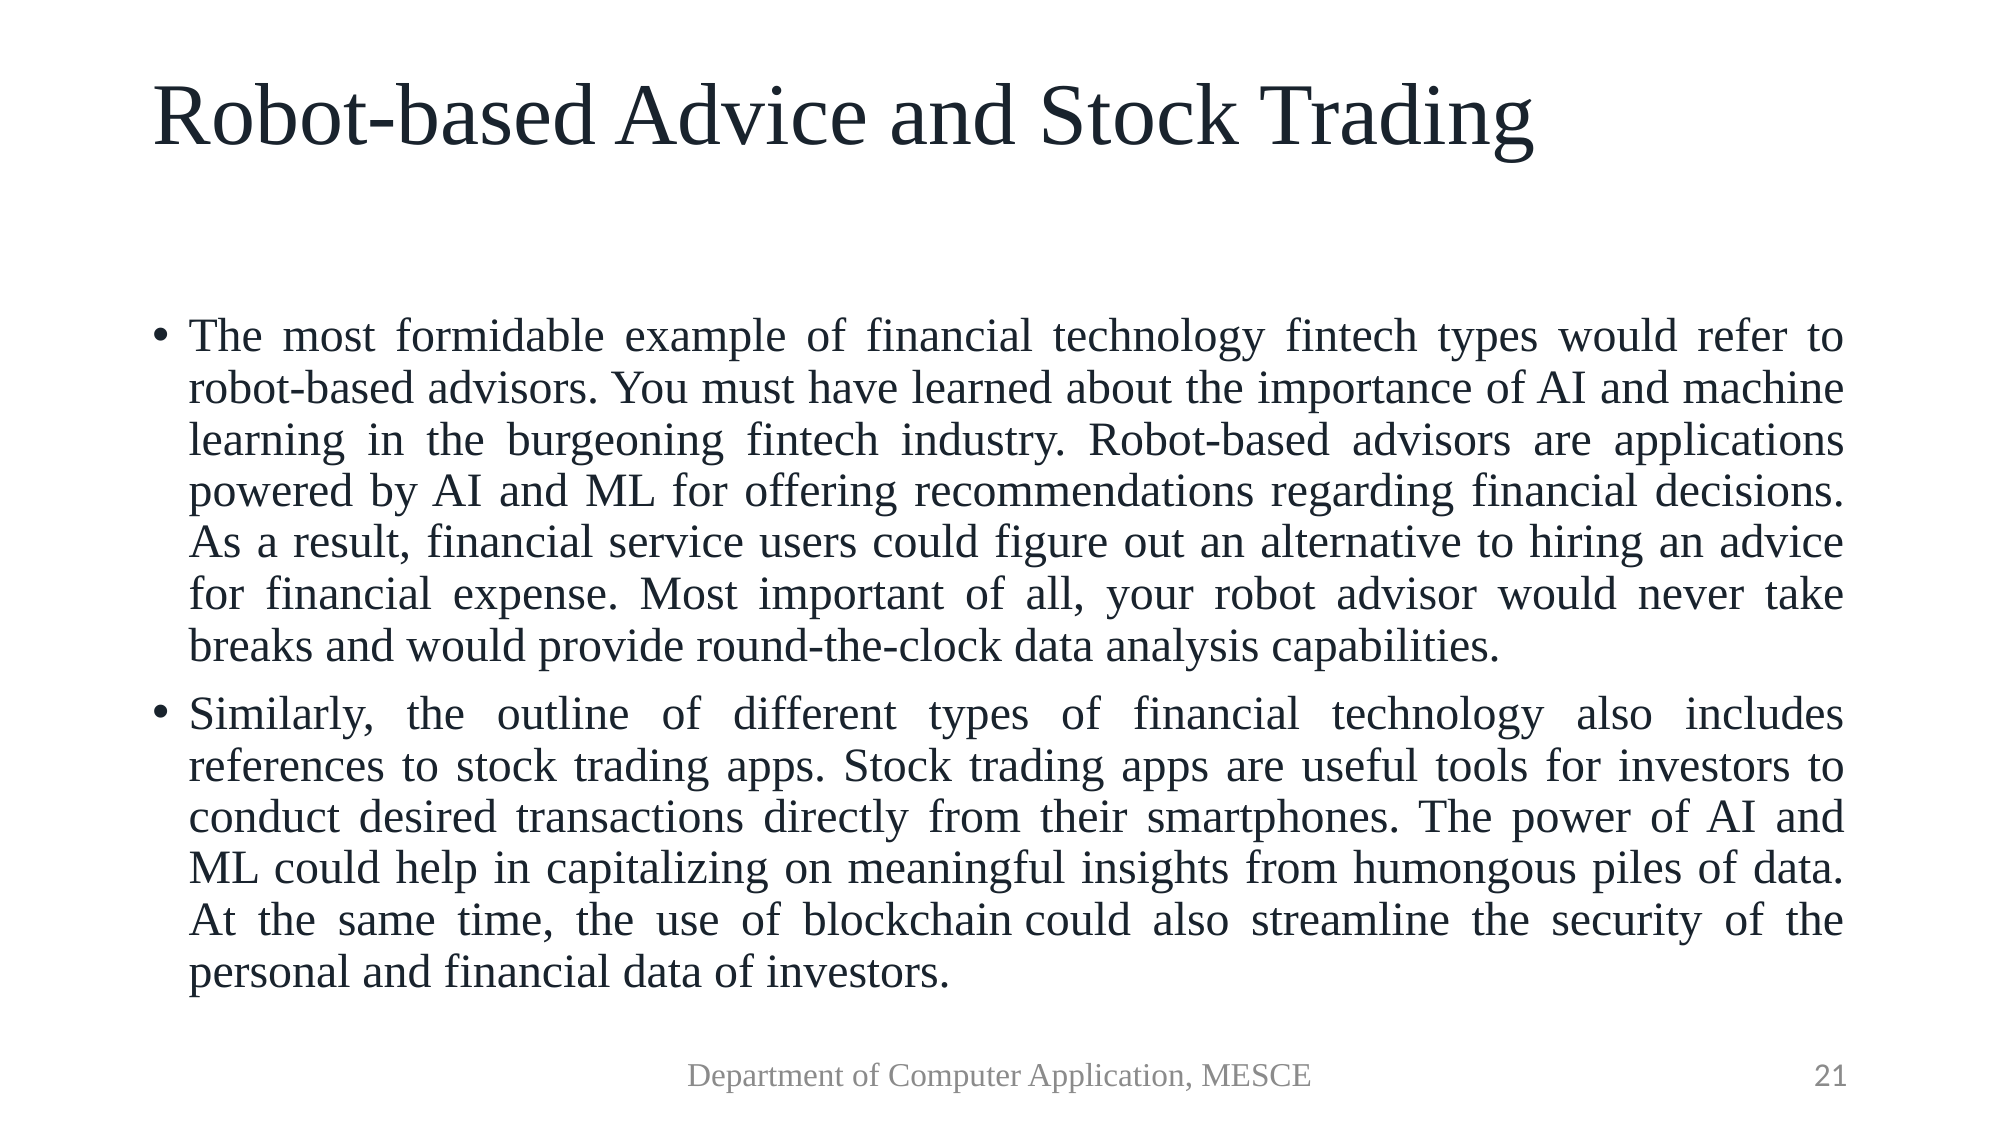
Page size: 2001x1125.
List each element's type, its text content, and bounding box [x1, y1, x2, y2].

footer Department of Computer Application, MESCE [662, 1042, 1338, 1103]
slide_number 21 [1412, 1042, 1863, 1103]
list The most formidable example of financial technology fintech types would refer to robot-based advisors. You must have learned about the importance of AI and machine learning in the burgeoning fintech industry. Robot-based advisors are applications powered by AI and ML for offering recommendations regarding financial decisions. As a result, financial service users could figure out an alternative to hiring an advice for financial expense. Most important of all, your robot advisor would never take breaks and would provide round-the-clock data analysis capabilities. Similarly, the outline of different types of financial technology also includes references to stock trading apps. Stock trading apps are useful tools for investors to conduct desired transactions directly from their smartphones. The power of AI and ML could help in capitalizing on meaningful insights from humongous piles of data. At the same time, the use of blockchain could also streamline the security of the personal and financial data of investors. [137, 303, 1863, 1014]
title Robot-based Advice and Stock Trading [137, 59, 1863, 278]
